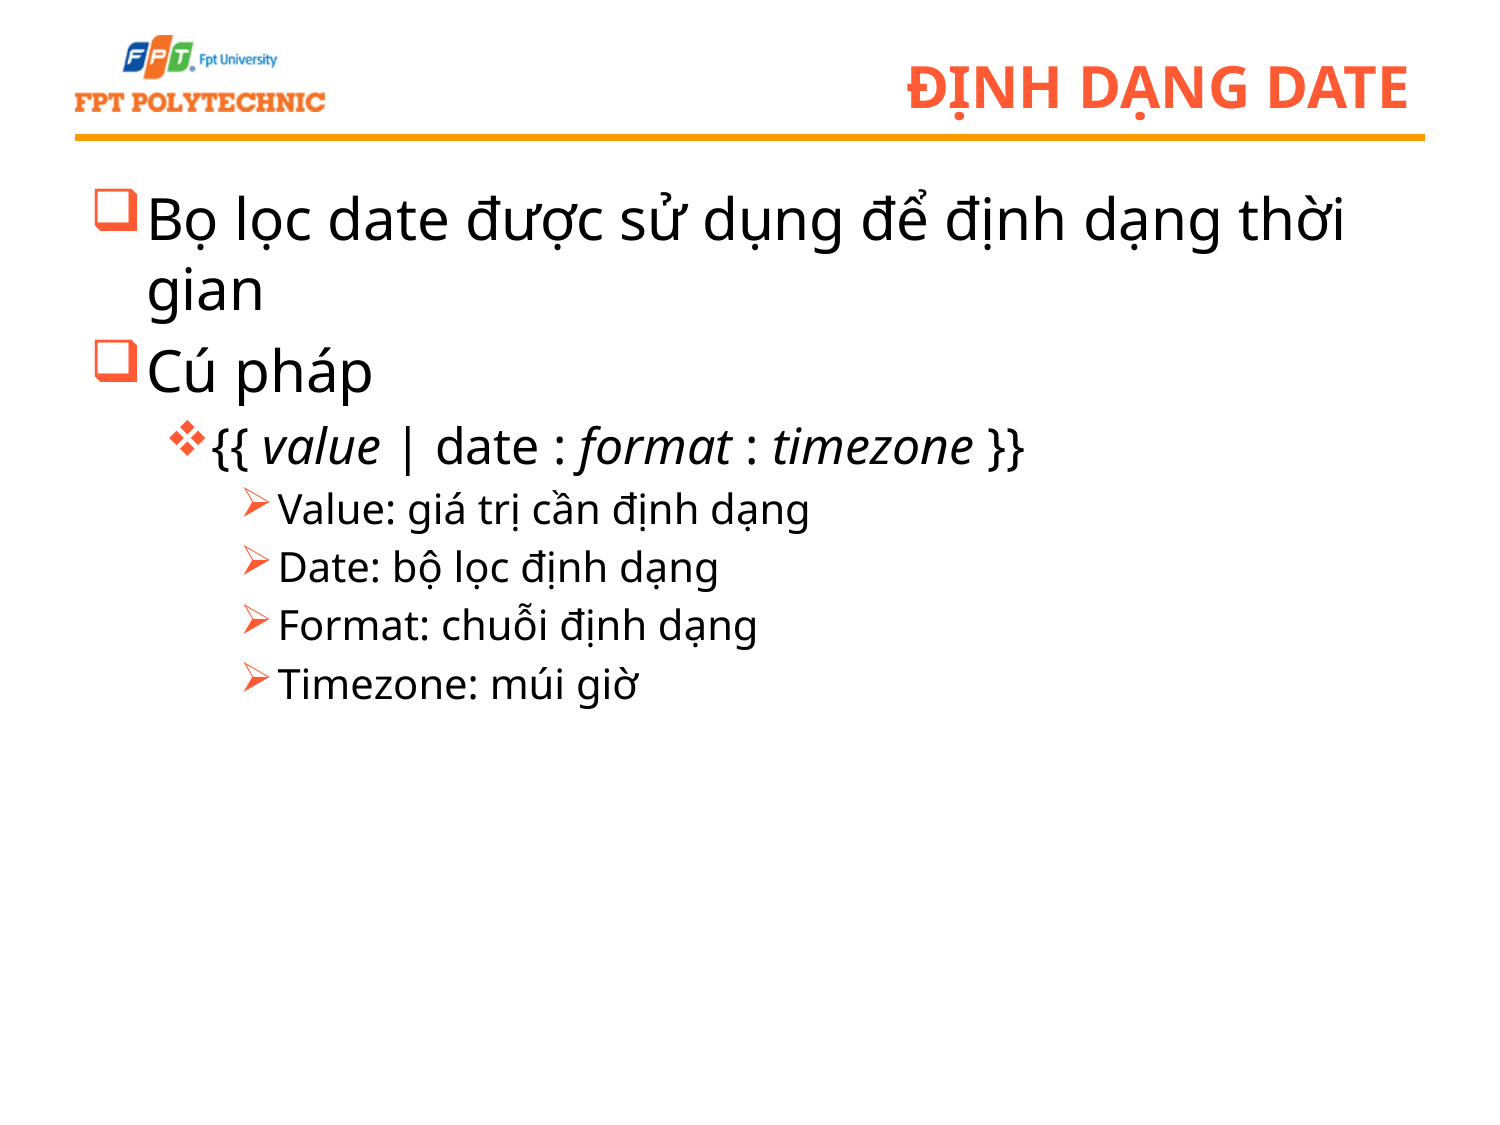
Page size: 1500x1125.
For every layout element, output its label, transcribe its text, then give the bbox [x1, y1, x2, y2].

title Định dạng date [337, 45, 1425, 125]
list Bọ lọc date được sử dụng để định dạng thời gian Cú pháp {{ value | date : format : timezone }} Value: giá trị cần định dạng Date: bộ lọc định dạng Format: chuỗi định dạng Timezone: múi giờ [75, 174, 1425, 1038]
picture [75, 35, 325, 112]
